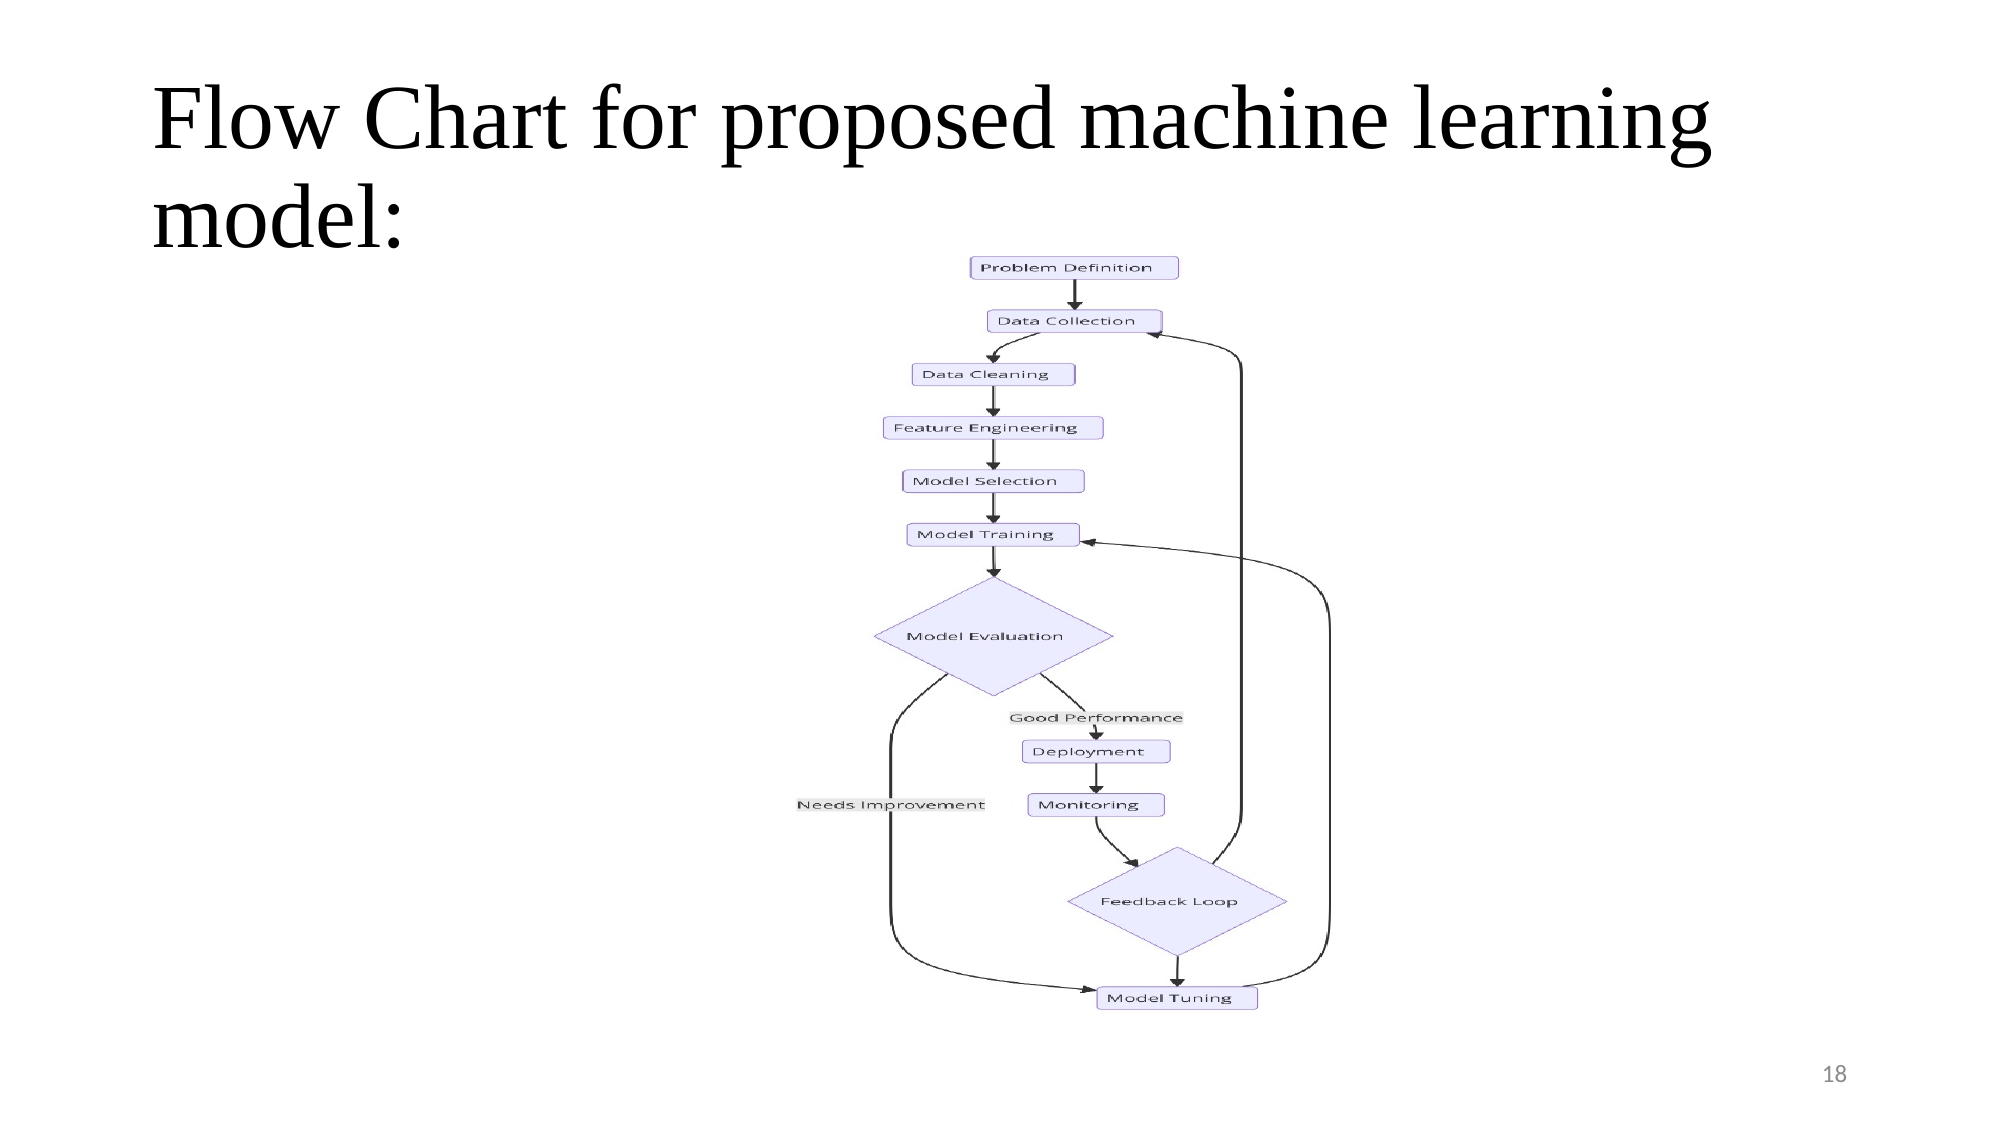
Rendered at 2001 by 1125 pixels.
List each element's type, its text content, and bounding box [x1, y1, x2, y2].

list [572, 251, 1555, 1014]
title Flow Chart for proposed machine learning model: [137, 59, 1863, 278]
slide_number 18 [1412, 1042, 1863, 1103]
